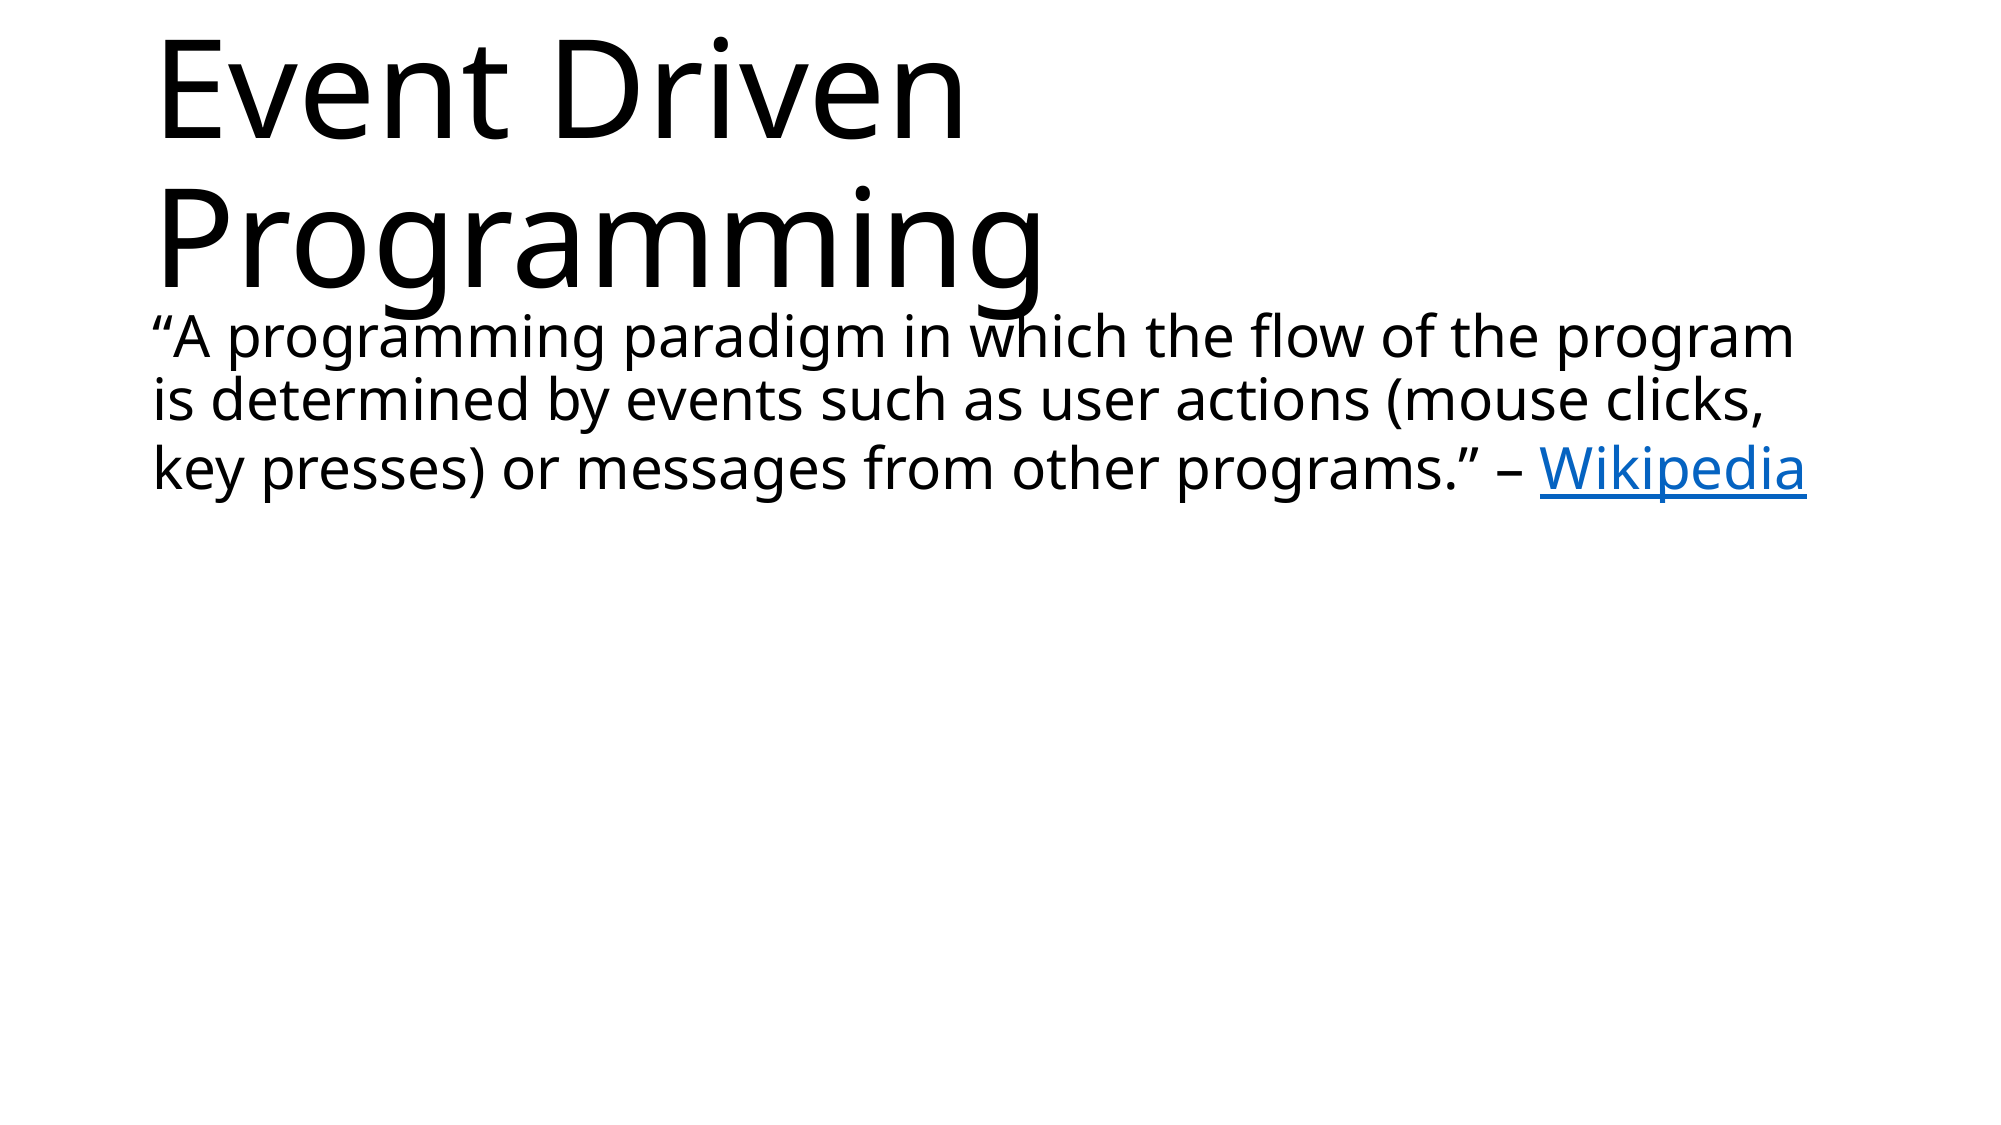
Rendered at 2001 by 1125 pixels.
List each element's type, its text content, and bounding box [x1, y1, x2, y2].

list “A programming paradigm in which the flow of the program is determined by events such as user actions (mouse clicks, key presses) or messages from other programs.” – Wikipedia [137, 299, 1863, 1014]
title Event Driven Programming [137, 59, 1863, 278]
